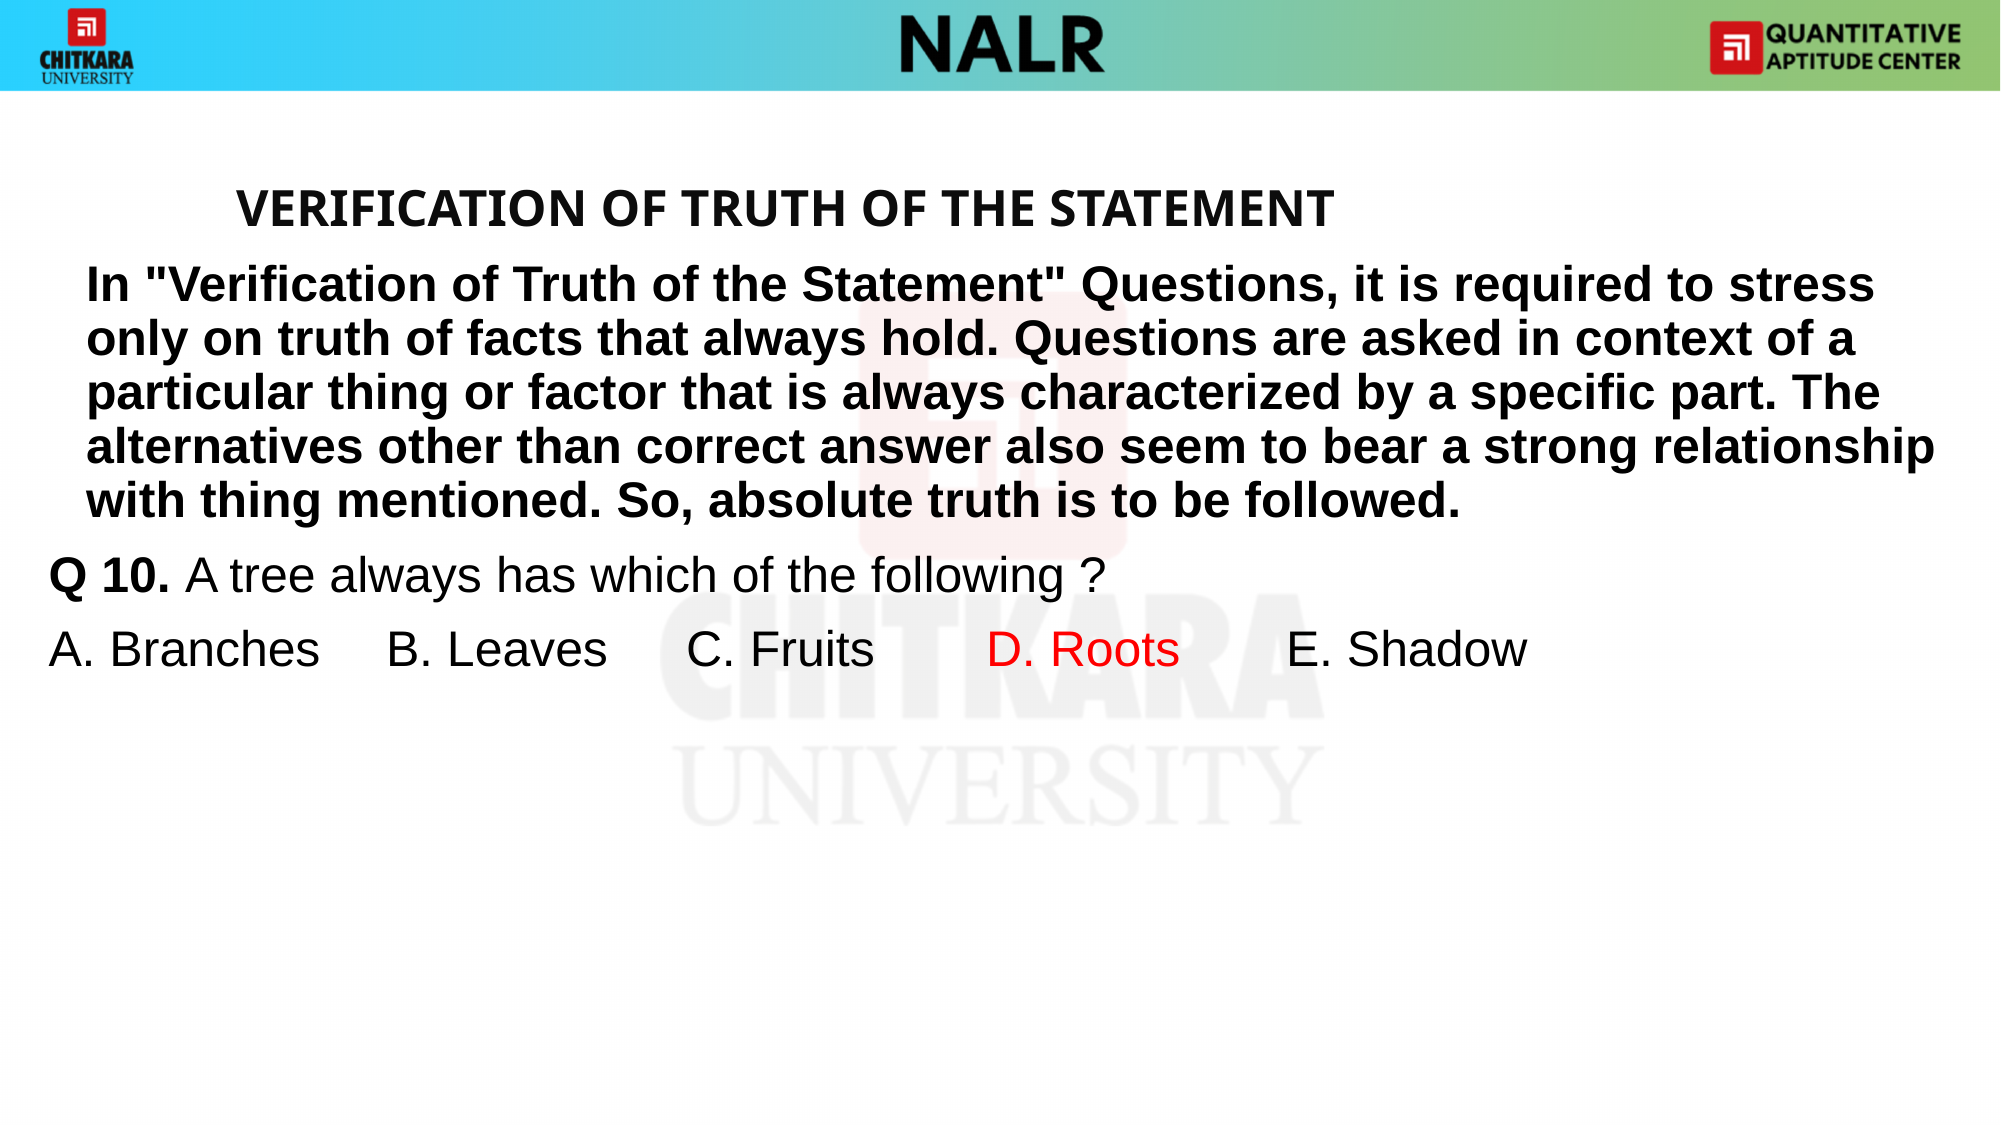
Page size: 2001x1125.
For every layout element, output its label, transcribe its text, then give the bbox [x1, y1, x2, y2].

picture [0, 0, 2001, 1125]
list VERIFICATION OF TRUTH OF THE STATEMENT In "Verification of Truth of the Statement" Questions, it is required to stress only on truth of facts that always hold. Questions are asked in context of a particular thing or factor that is always characterized by a specific part. The alternatives other than correct answer also seem to bear a strong relationship with thing mentioned. So, absolute truth is to be followed. Q 10. A tree always has which of the following ? A. Branches B. Leaves C. Fruits D. Roots E. Shadow [33, 175, 1959, 1053]
